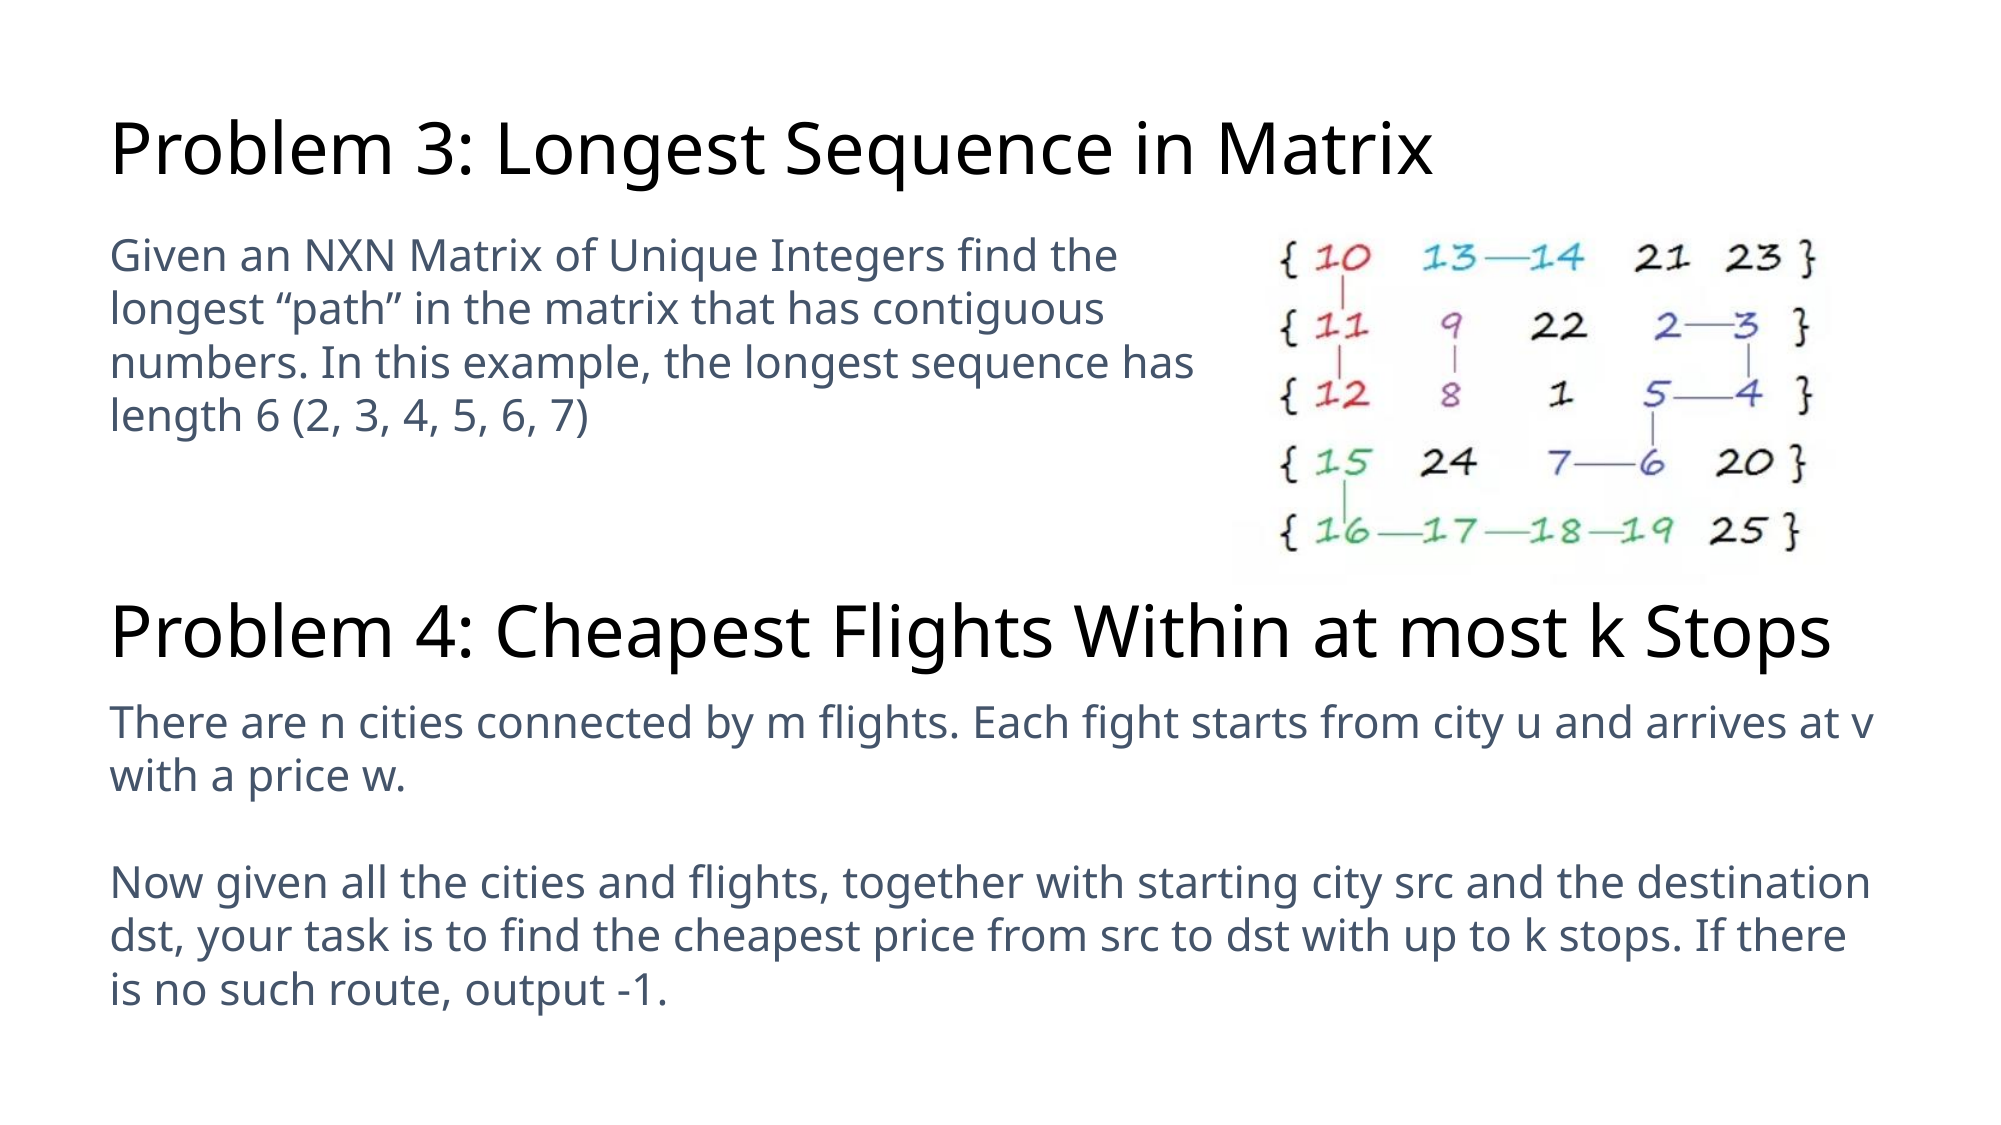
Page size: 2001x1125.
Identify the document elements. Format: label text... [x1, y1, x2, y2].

list Given an NXN Matrix of Unique Integers find the longest “path” in the matrix that has contiguous numbers. In this example, the longest sequence has length 6 (2, 3, 4, 5, 6, 7) [89, 207, 1232, 565]
list There are n cities connected by m flights. Each fight starts from city u and arrives at v with a price w. Now given all the cities and flights, together with starting city src and the destination dst, your task is to find the cheapest price from src to dst with up to k stops. If there is no such route, output -1. [89, 673, 1905, 1125]
title Problem 4: Cheapest Flights Within at most k Stops [89, 565, 1898, 741]
title Problem 3: Longest Sequence in Matrix [89, 82, 1905, 191]
picture [1232, 207, 1859, 601]
